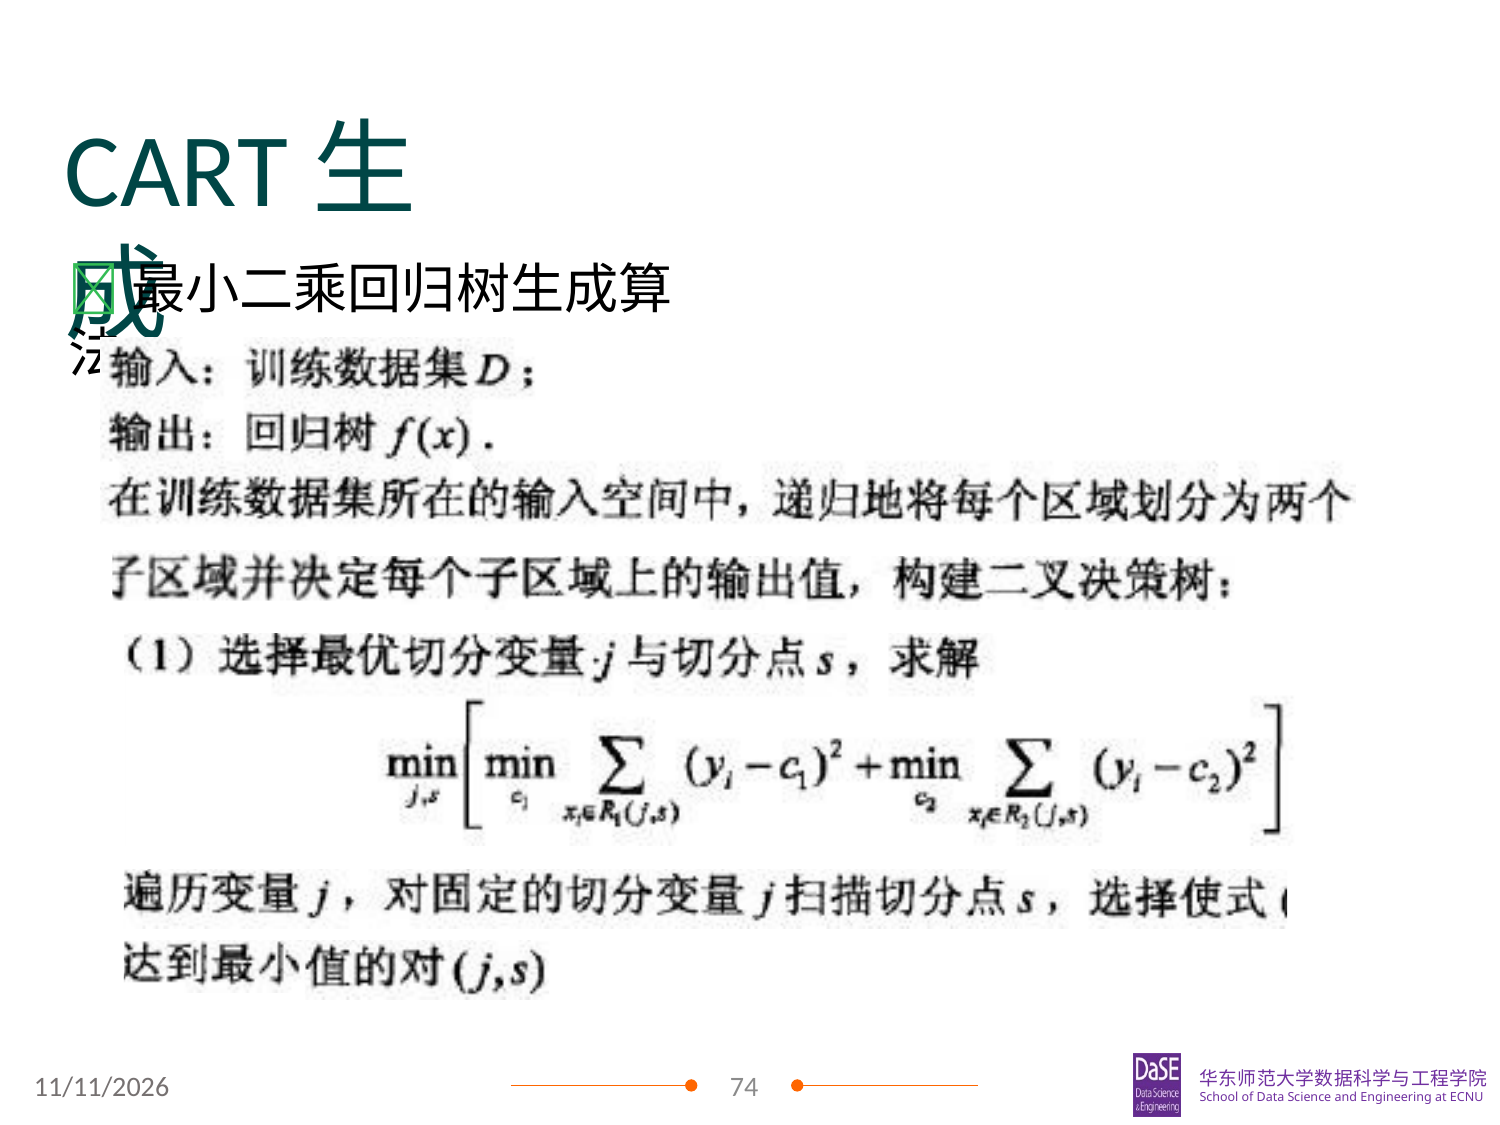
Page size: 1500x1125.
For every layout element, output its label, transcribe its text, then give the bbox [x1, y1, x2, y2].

text_box [124, 633, 1302, 846]
text_box [112, 550, 349, 603]
text_box 最小二乘回归树生成算法 [65, 255, 718, 384]
text_box [123, 940, 304, 993]
text_box [336, 556, 1235, 610]
text_box [304, 940, 550, 1000]
text_box CART生成 [62, 102, 498, 353]
text_box [123, 869, 1288, 929]
picture [1133, 1053, 1181, 1117]
text_box [100, 337, 1356, 527]
